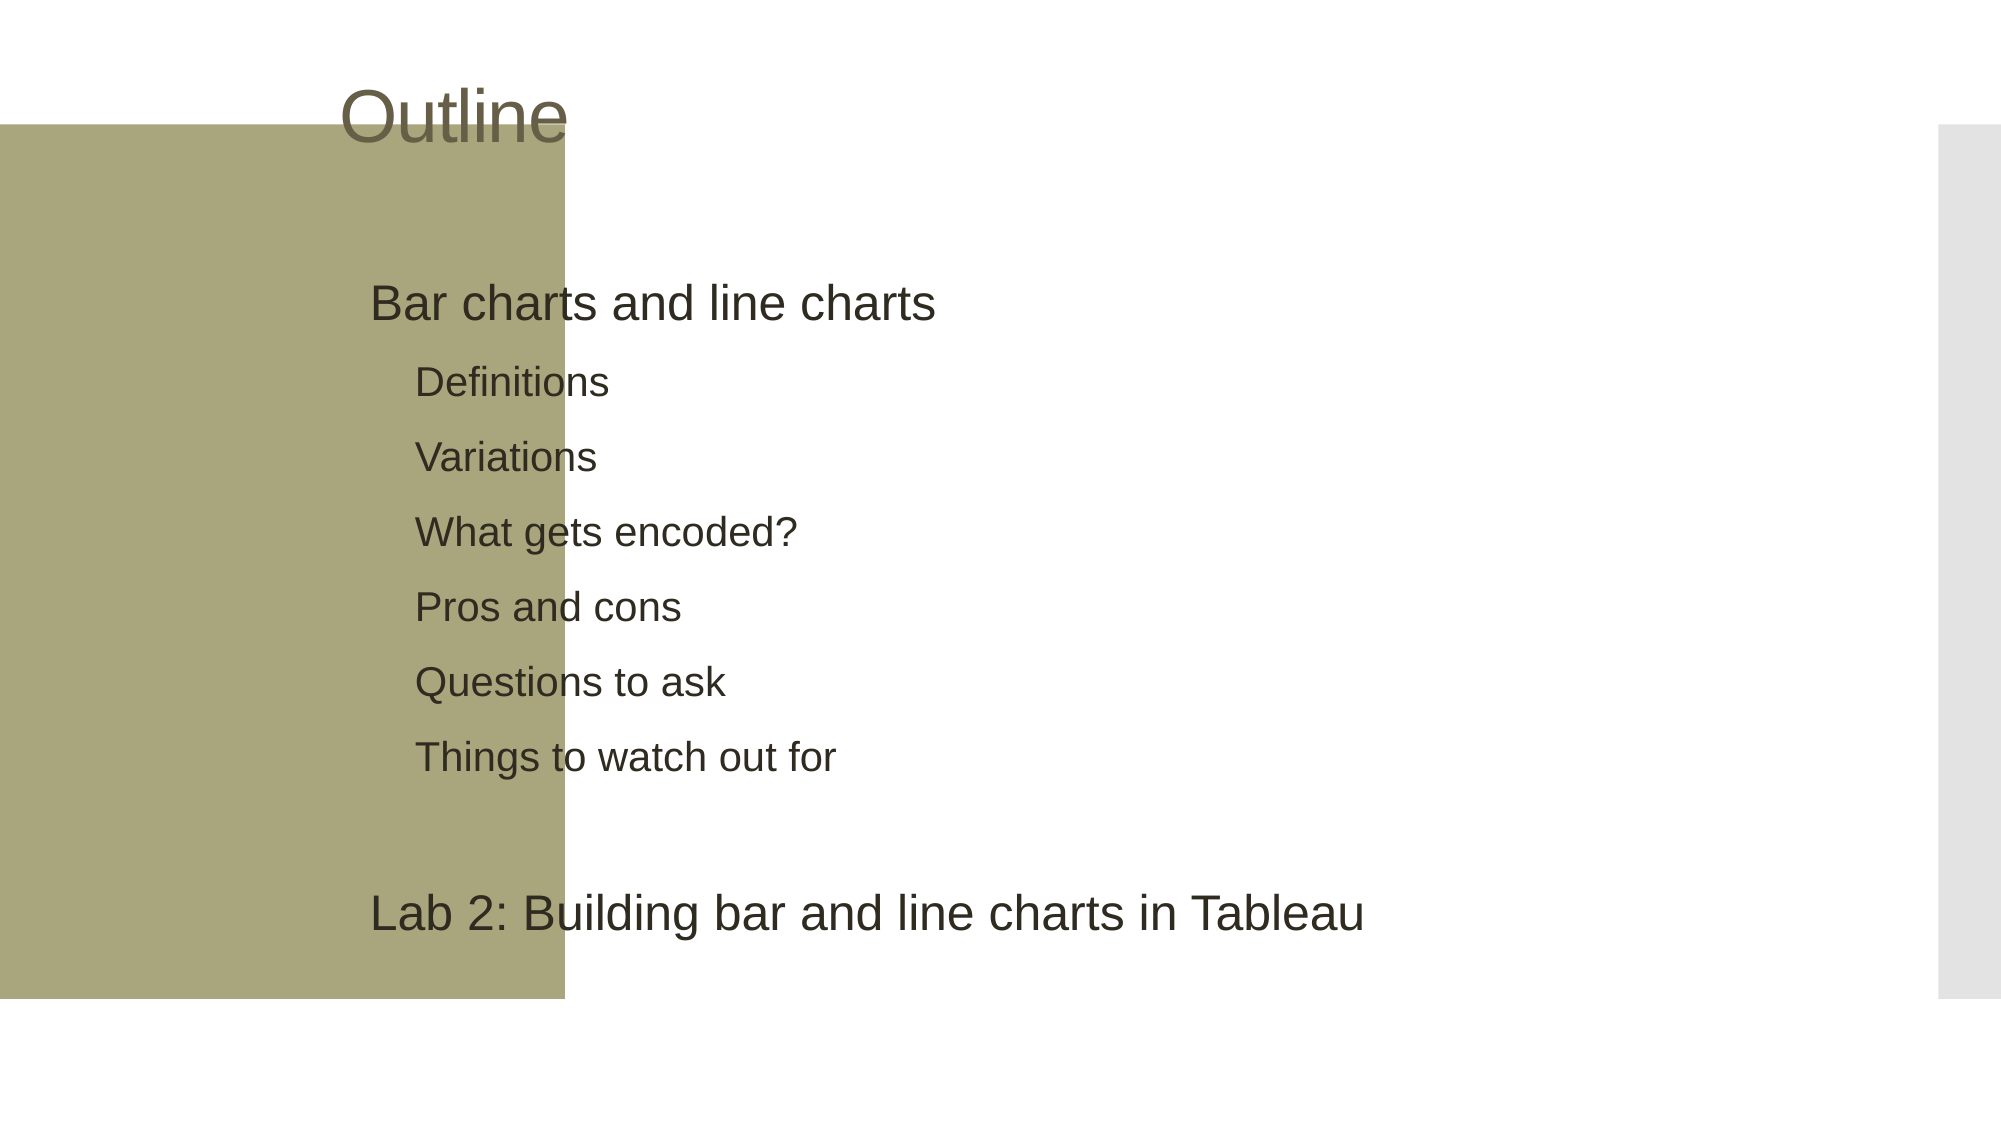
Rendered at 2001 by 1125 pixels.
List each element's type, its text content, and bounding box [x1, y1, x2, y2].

title Outline [324, 37, 1675, 200]
list Bar charts and line charts Definitions Variations What gets encoded? Pros and cons Questions to ask Things to watch out for Lab 2: Building bar and line charts in Tableau [324, 262, 1675, 1063]
